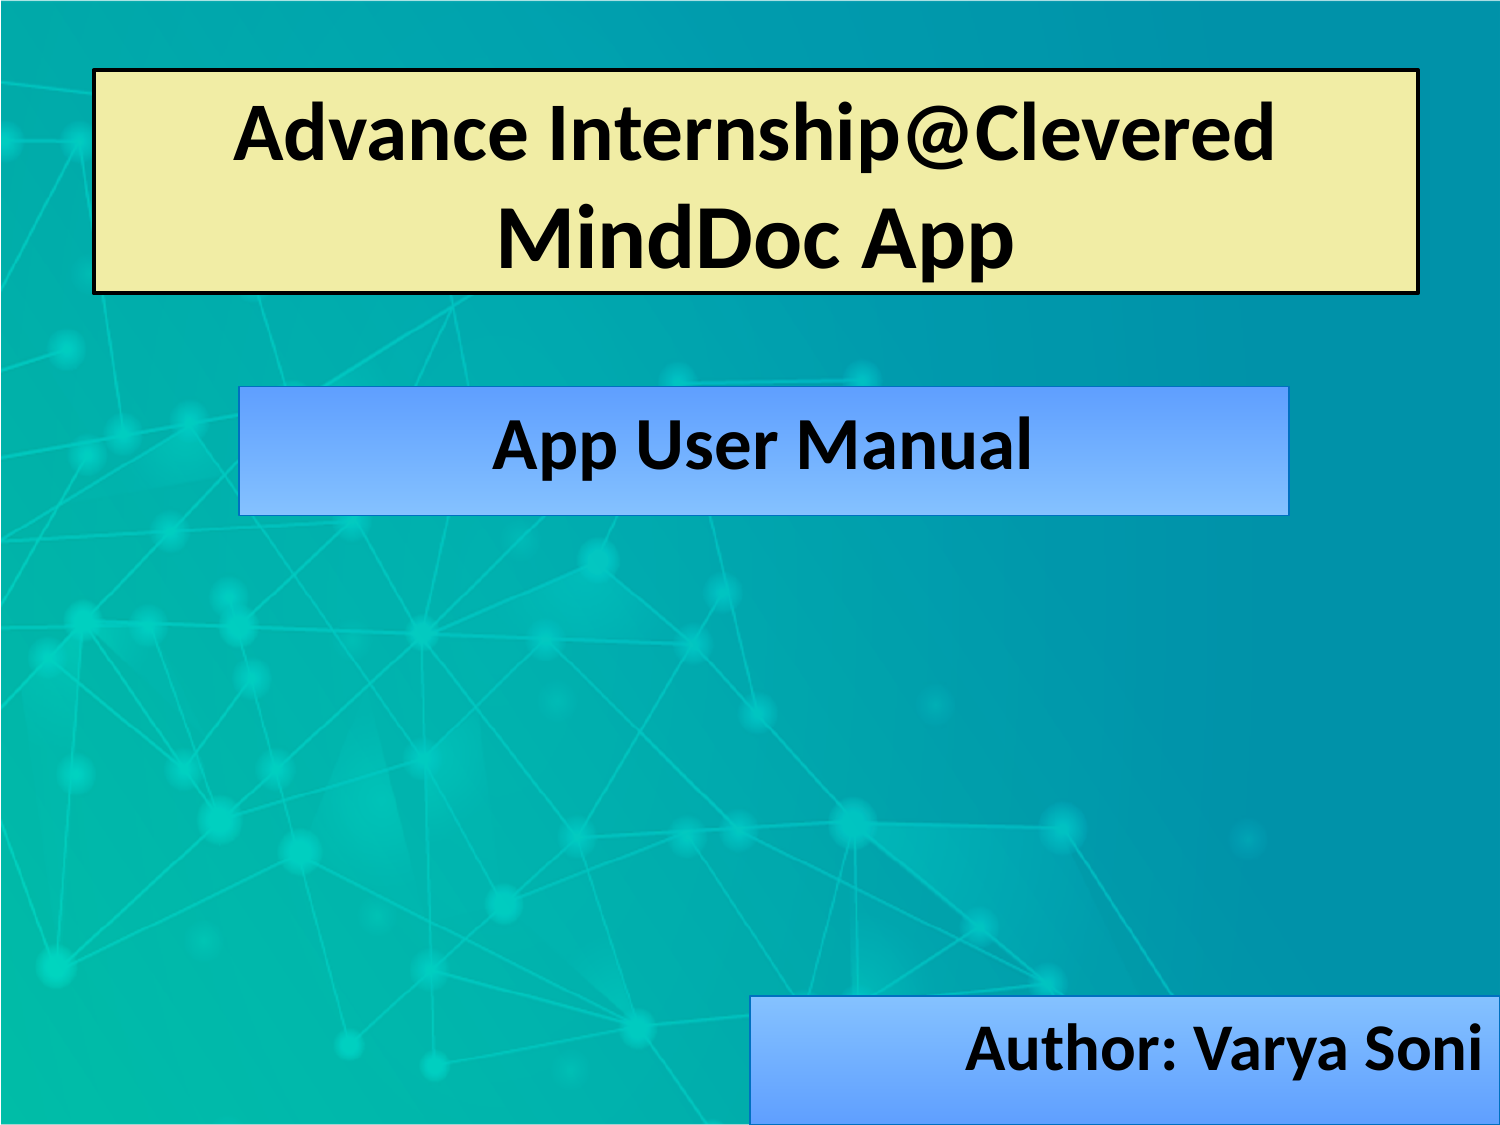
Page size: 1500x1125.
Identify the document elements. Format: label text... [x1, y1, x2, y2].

picture [0, 0, 1500, 1125]
text_box App User Manual [238, 386, 1289, 516]
text_box Advance Internship@Clevered MindDoc App [93, 70, 1418, 294]
subtitle Author: Varya Soni [750, 996, 1500, 1125]
